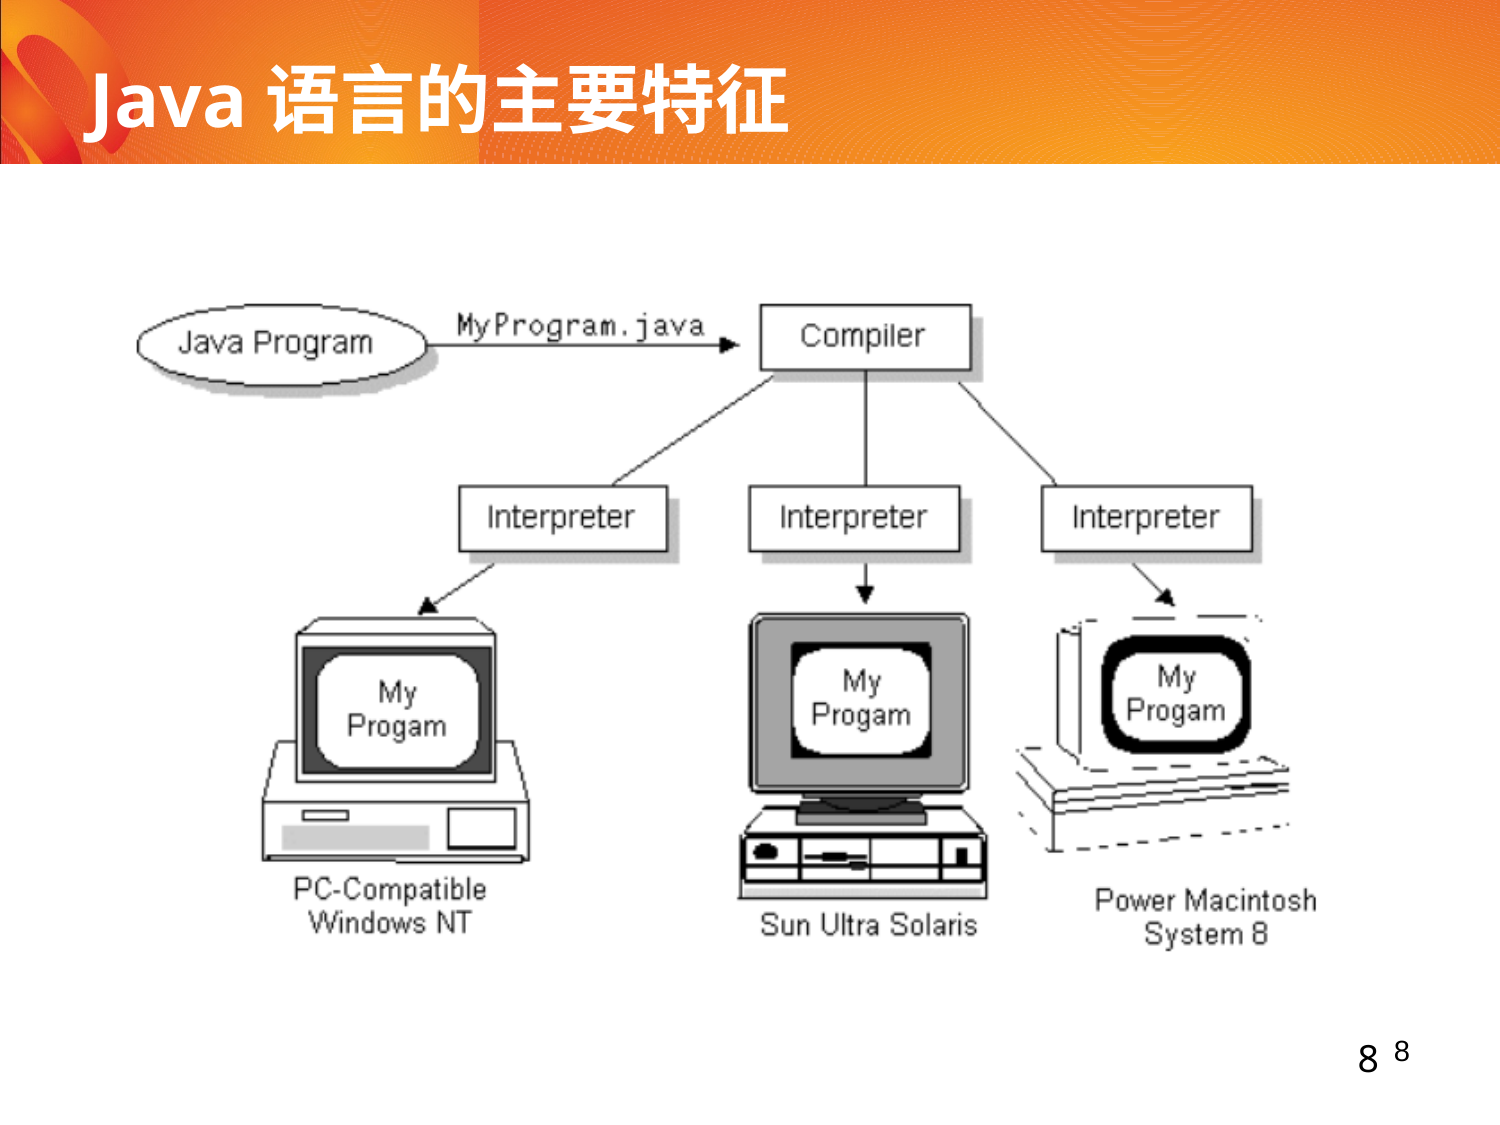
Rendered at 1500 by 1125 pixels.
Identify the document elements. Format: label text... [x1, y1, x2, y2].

picture [0, 0, 1500, 164]
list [123, 290, 1350, 971]
title Java语言的主要特征 [75, 45, 1425, 188]
text_box [1074, 1024, 1425, 1103]
